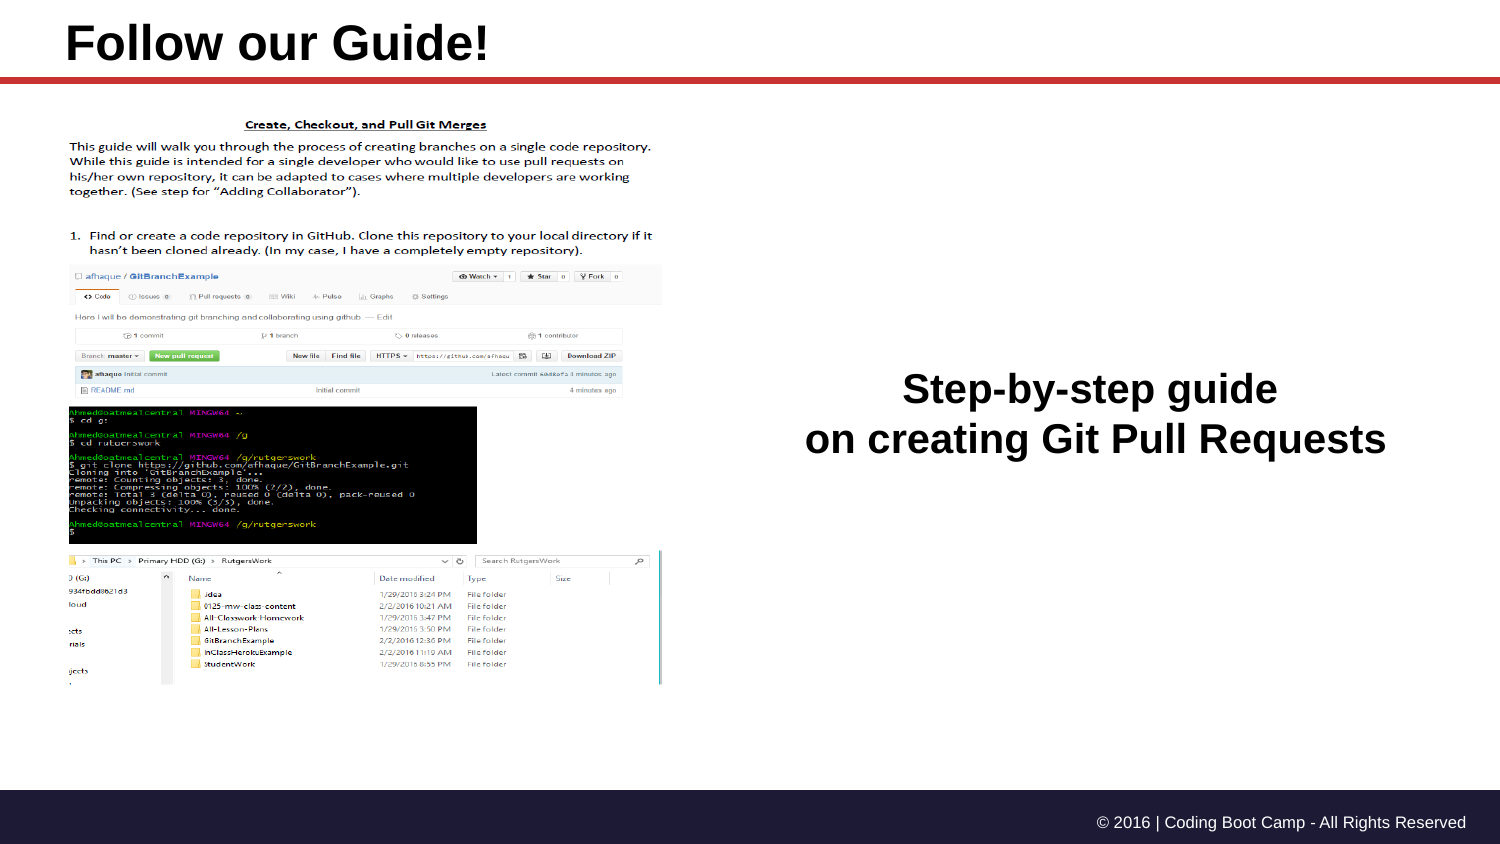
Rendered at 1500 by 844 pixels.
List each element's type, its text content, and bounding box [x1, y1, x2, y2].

text_box Step-by-step guide on creating Git Pull Requests [712, 346, 1480, 457]
text_box Follow our Guide! [50, 0, 948, 81]
picture [49, 102, 675, 726]
